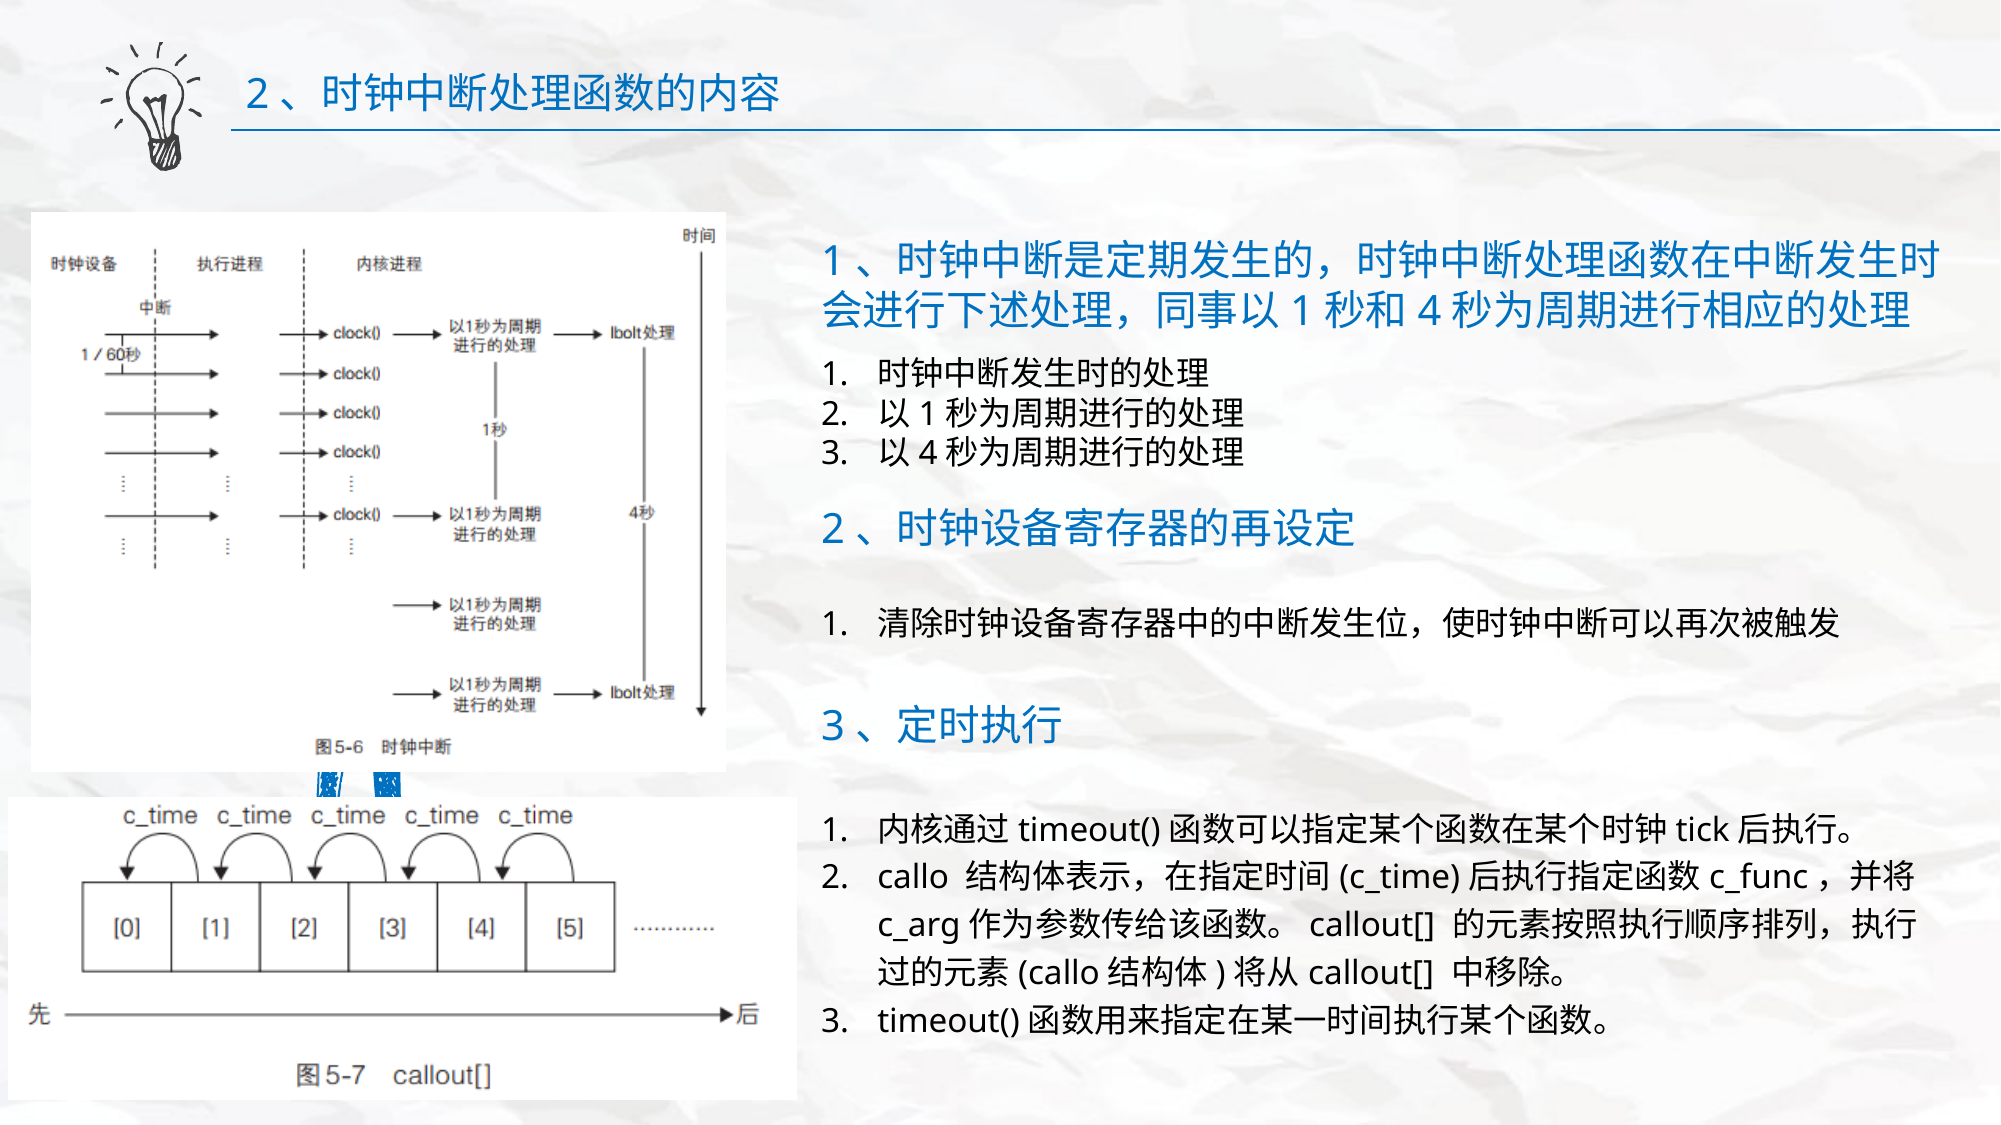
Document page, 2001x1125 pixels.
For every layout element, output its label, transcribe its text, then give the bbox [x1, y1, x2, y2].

text_box 2、时钟中断处理函数的内容 [230, 59, 999, 125]
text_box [100, 41, 203, 172]
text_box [244, 772, 561, 797]
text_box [806, 226, 1958, 1105]
picture [0, 0, 2000, 1125]
